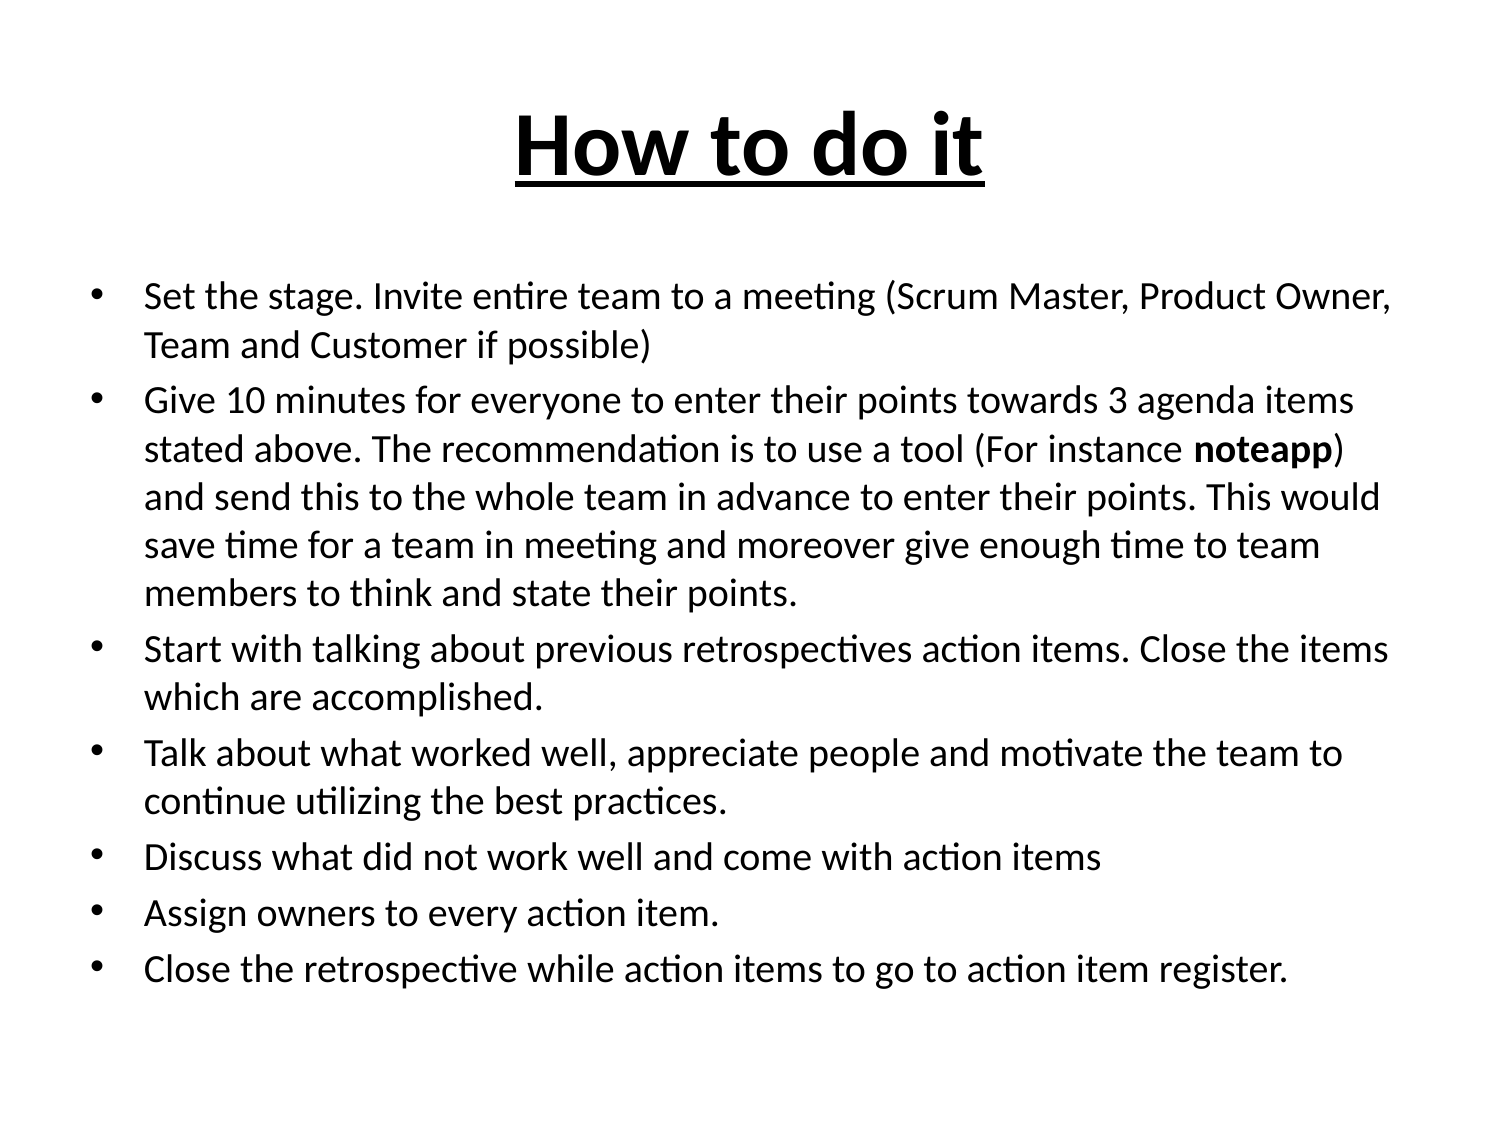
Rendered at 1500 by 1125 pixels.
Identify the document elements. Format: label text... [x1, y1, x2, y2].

title How to do it [75, 45, 1425, 233]
list Set the stage. Invite entire team to a meeting (Scrum Master, Product Owner, Team and Customer if possible) Give 10 minutes for everyone to enter their points towards 3 agenda items stated above. The recommendation is to use a tool (For instance noteapp) and send this to the whole team in advance to enter their points. This would save time for a team in meeting and moreover give enough time to team members to think and state their points. Start with talking about previous retrospectives action items. Close the items which are accomplished. Talk about what worked well, appreciate people and motivate the team to continue utilizing the best practices. Discuss what did not work well and come with action items Assign owners to every action item. Close the retrospective while action items to go to action item register. [75, 262, 1425, 1005]
